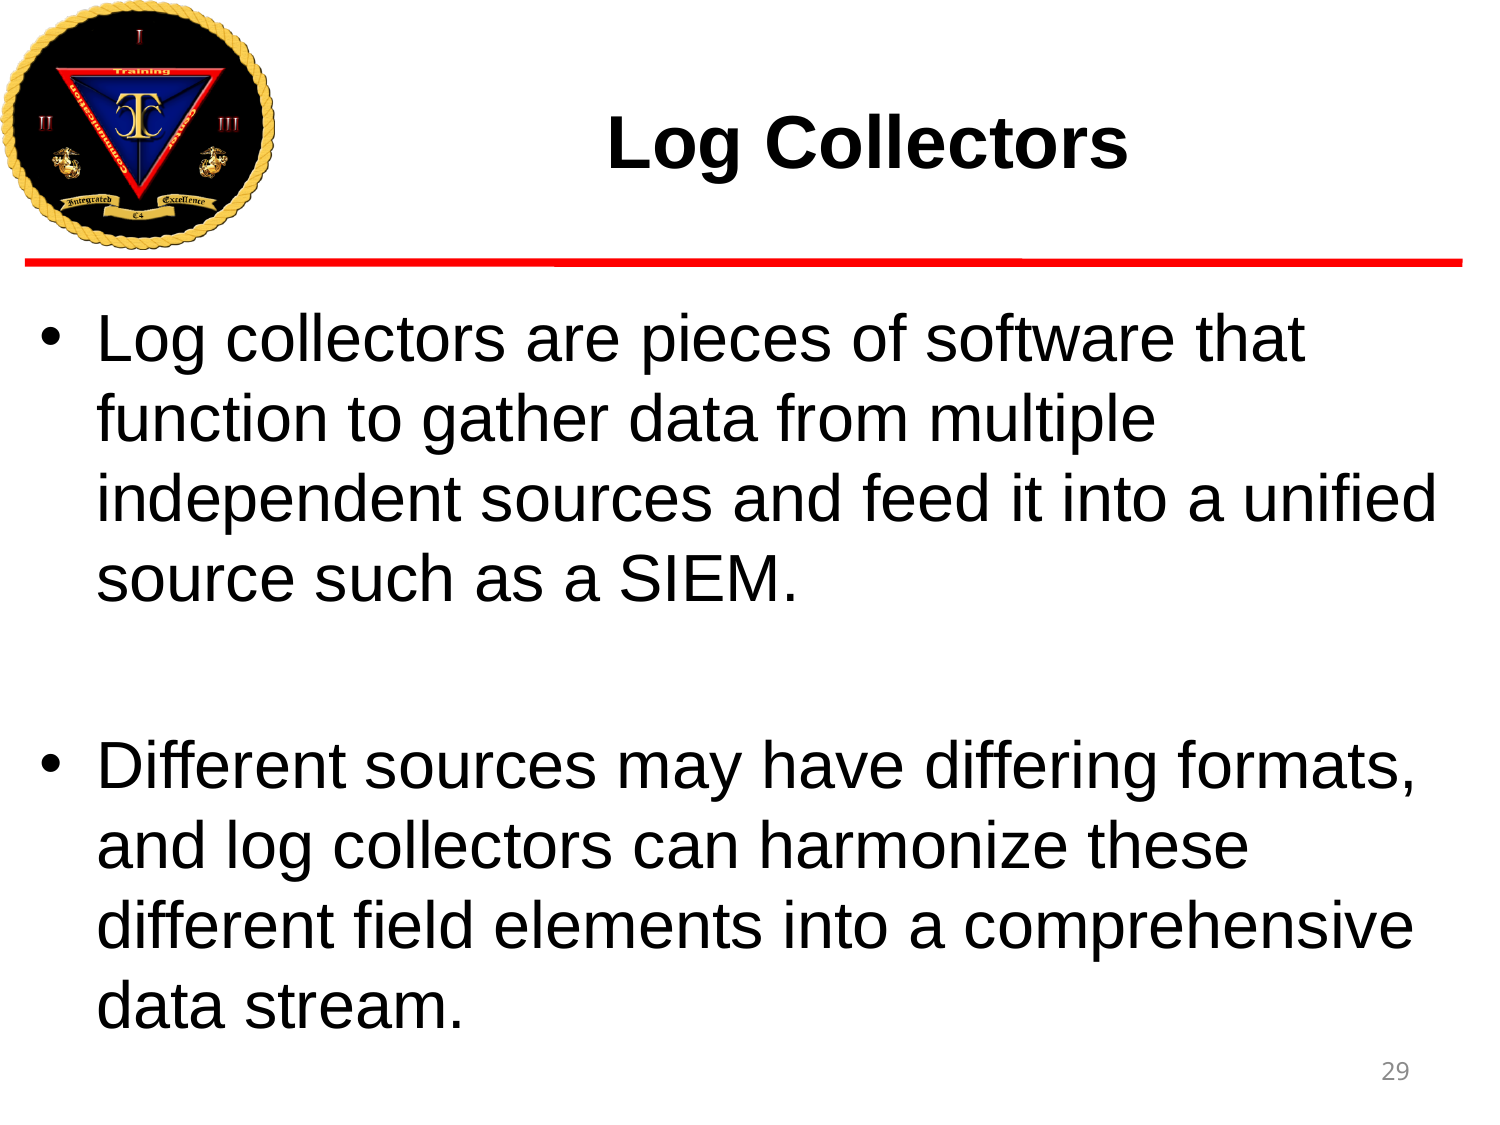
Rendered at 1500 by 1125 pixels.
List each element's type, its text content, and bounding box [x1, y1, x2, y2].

title Log Collectors [274, 44, 1463, 233]
list Log collectors are pieces of software that function to gather data from multiple independent sources and feed it into a unified source such as a SIEM. Different sources may have differing formats, and log collectors can harmonize these different field elements into a comprehensive data stream. [24, 287, 1463, 1125]
picture [0, 0, 275, 250]
slide_number 29 [1074, 1042, 1425, 1103]
